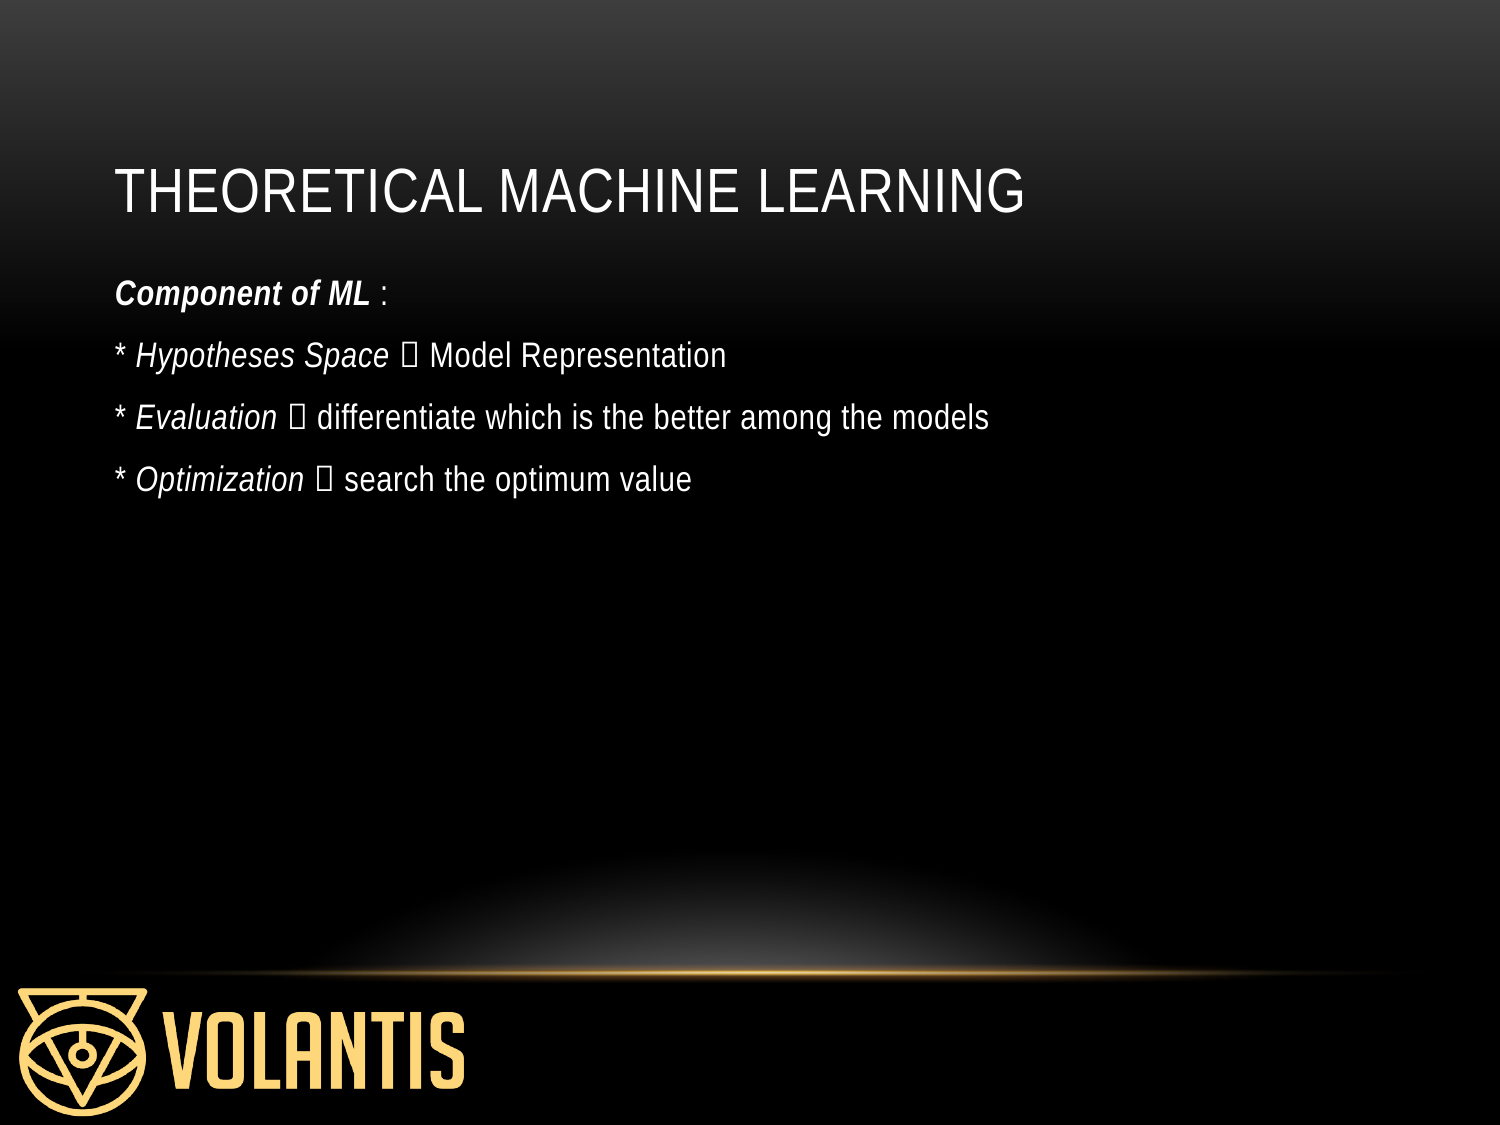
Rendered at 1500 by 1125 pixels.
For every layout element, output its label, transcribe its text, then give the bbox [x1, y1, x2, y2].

picture [0, 0, 1500, 1125]
title Theoretical Machine Learning [99, 45, 1400, 233]
list Component of ML : * Hypotheses Space  Model Representation * Evaluation  differentiate which is the better among the models * Optimization  search the optimum value [99, 262, 1400, 938]
